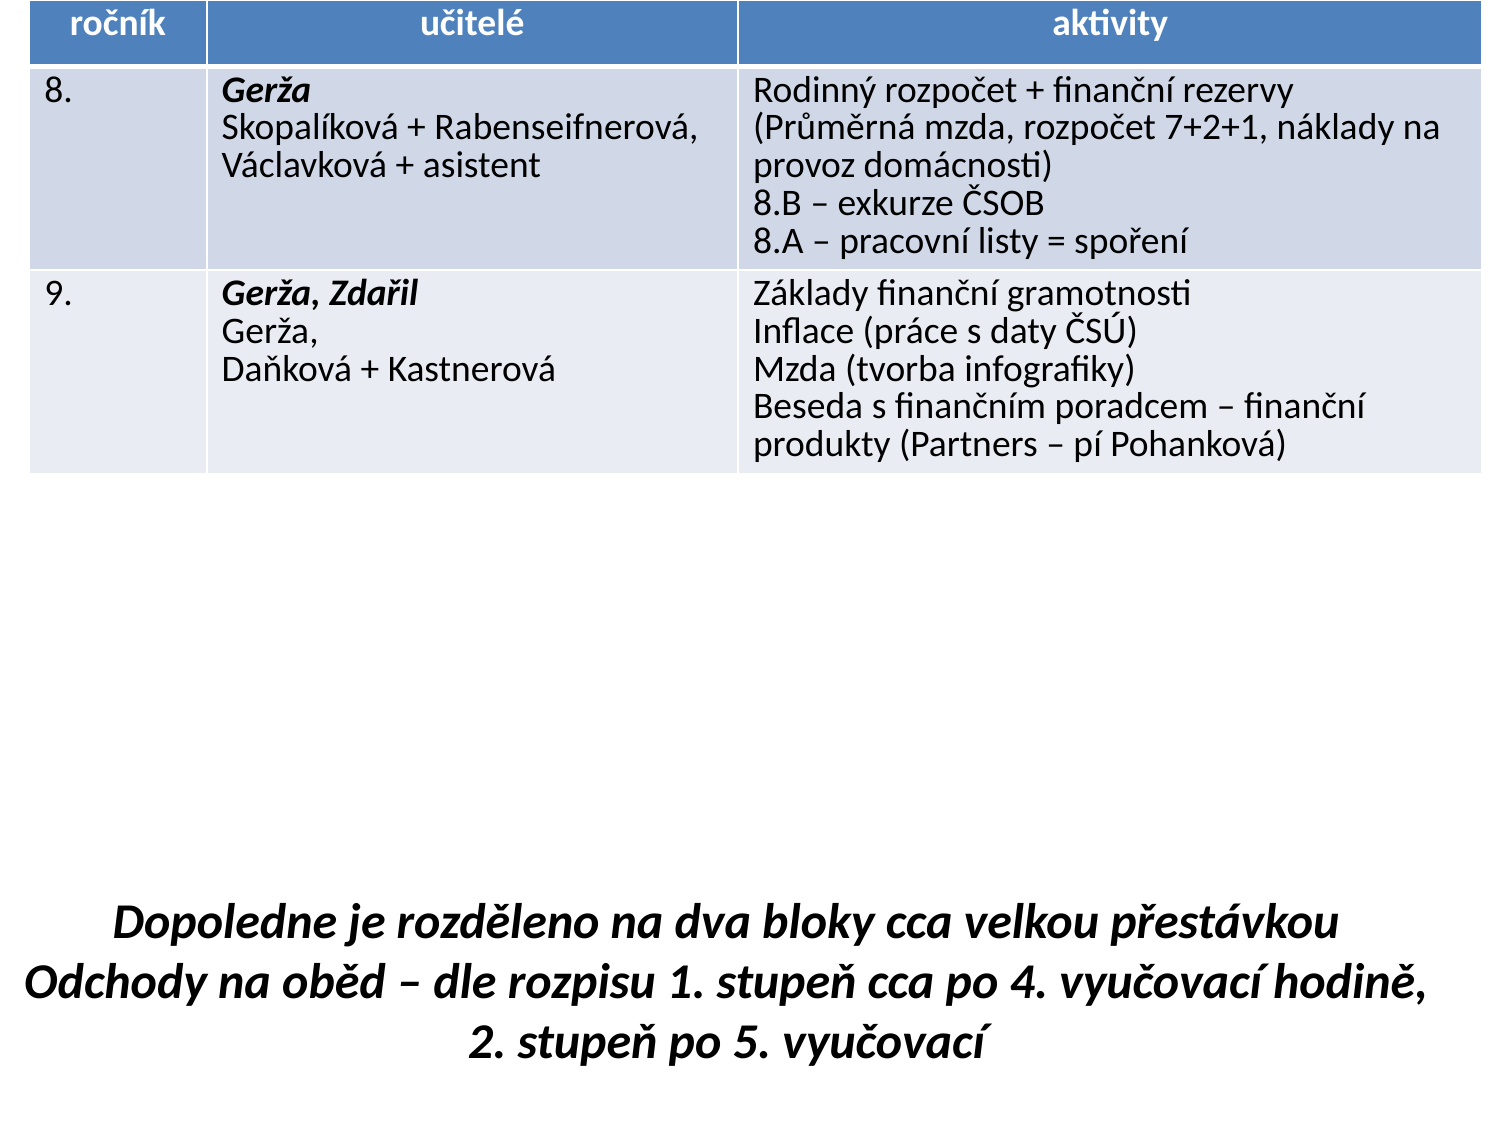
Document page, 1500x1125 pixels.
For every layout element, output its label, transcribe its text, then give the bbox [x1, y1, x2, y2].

table_cell 8. [30, 69, 206, 269]
table_cell Základy finanční gramotnosti Inflace (práce s daty ČSÚ) Mzda (tvorba infografiky) Beseda s finančním poradcem – finanční produkty (Partners – pí Pohanková) [739, 271, 1481, 473]
text_box Dopoledne je rozděleno na dva bloky cca velkou přestávkou Odchody na oběd – dle rozpisu 1. stupeň cca po 4. vyučovací hodině, 2. stupeň po 5. vyučovací [0, 881, 1453, 1077]
table_header ročník [30, 1, 206, 64]
table_header aktivity [739, 1, 1481, 64]
table_cell Gerža Skopalíková + Rabenseifnerová, Václavková + asistent [208, 69, 737, 269]
table_cell Gerža, Zdařil Gerža, Daňková + Kastnerová [208, 271, 737, 473]
table_header učitelé [208, 1, 737, 64]
table_cell Rodinný rozpočet + finanční rezervy (Průměrná mzda, rozpočet 7+2+1, náklady na provoz domácnosti) 8.B – exkurze ČSOB 8.A – pracovní listy = spoření [739, 69, 1481, 269]
table_cell 9. [30, 271, 206, 473]
